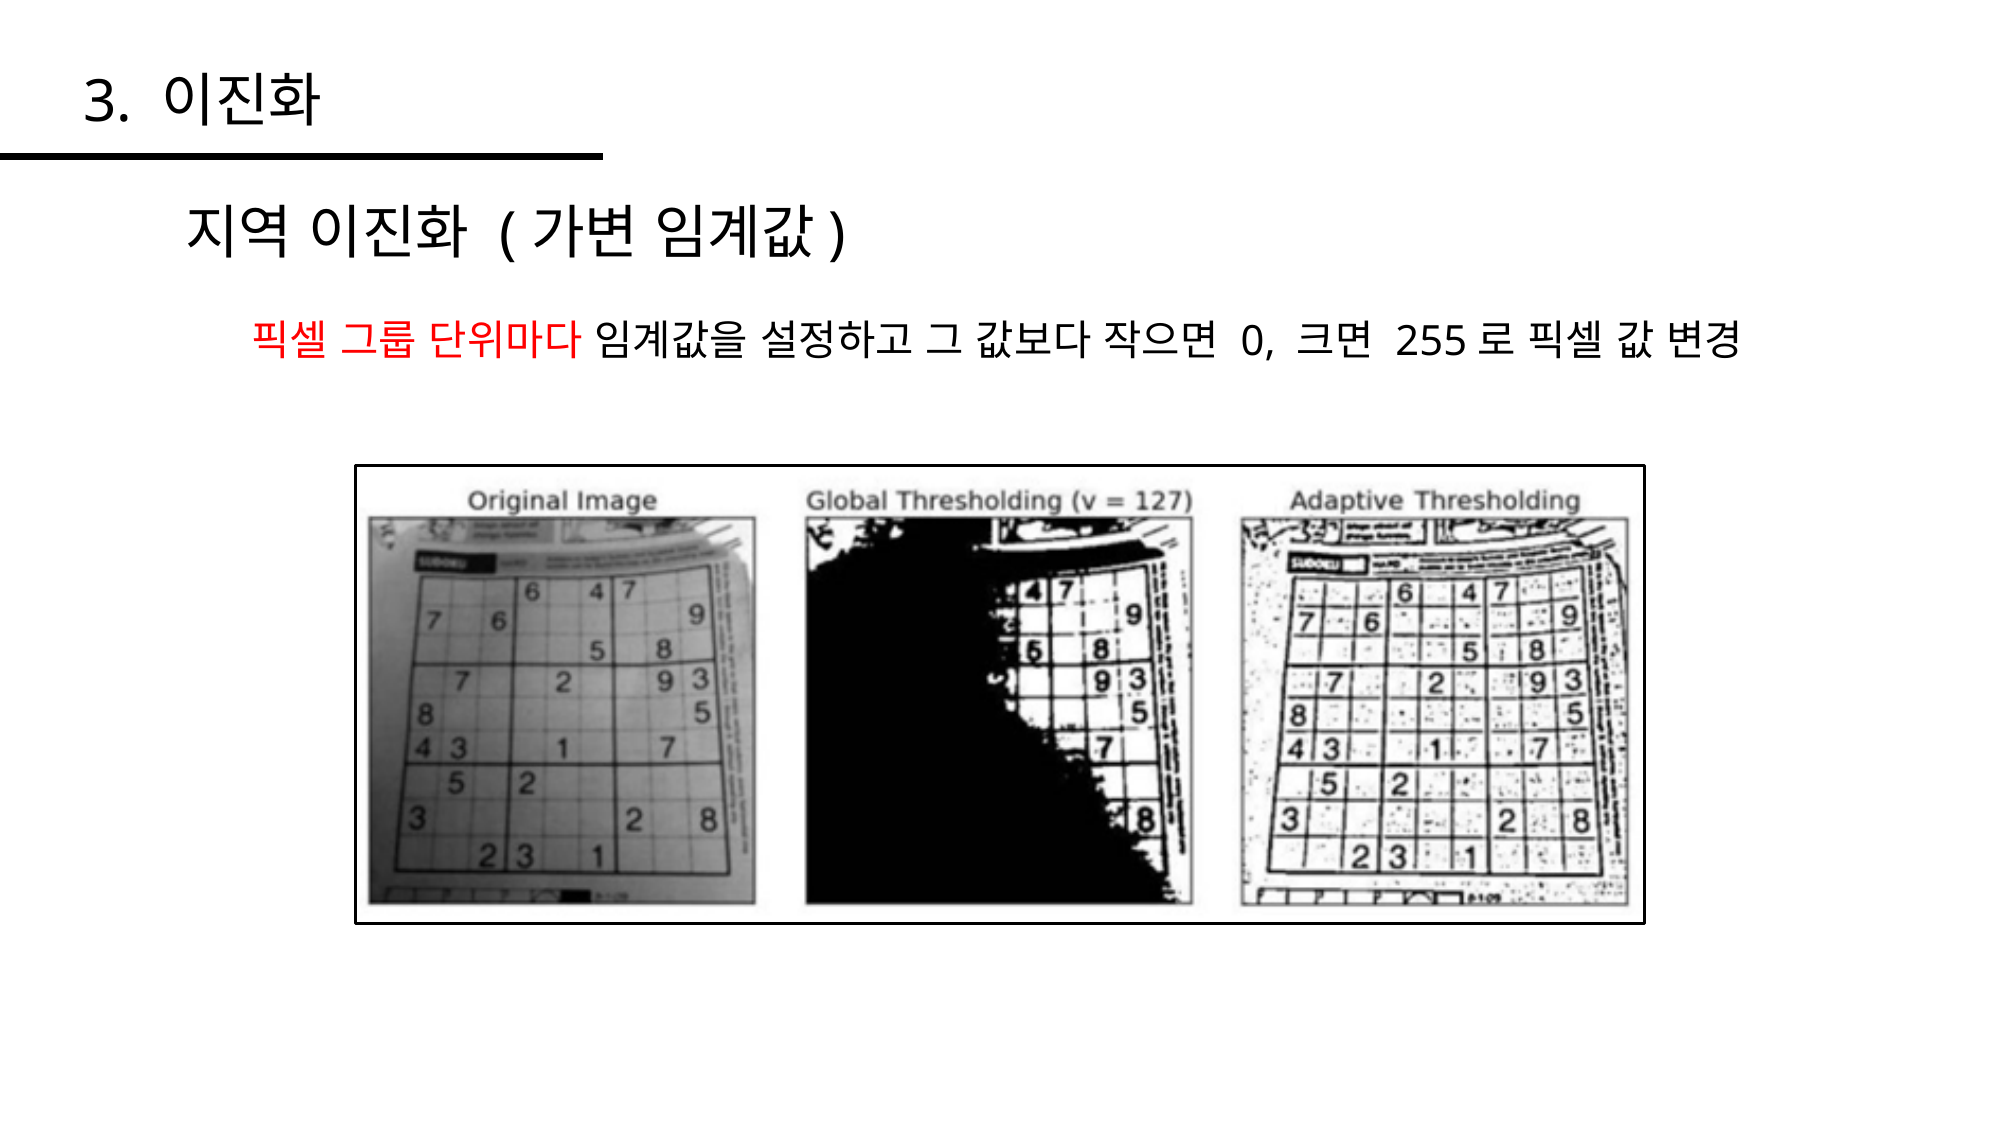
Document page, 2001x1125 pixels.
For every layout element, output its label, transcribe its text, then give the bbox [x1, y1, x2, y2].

text_box 픽셀 그룹 단위마다 임계값을 설정하고 그 값보다 작으면 0, 크면 255로 픽셀 값 변경 [236, 281, 1887, 372]
text_box 지역 이진화 (가변 임계값) [170, 187, 1281, 273]
text_box 3. 이진화 [68, 55, 491, 141]
picture [356, 466, 1644, 922]
